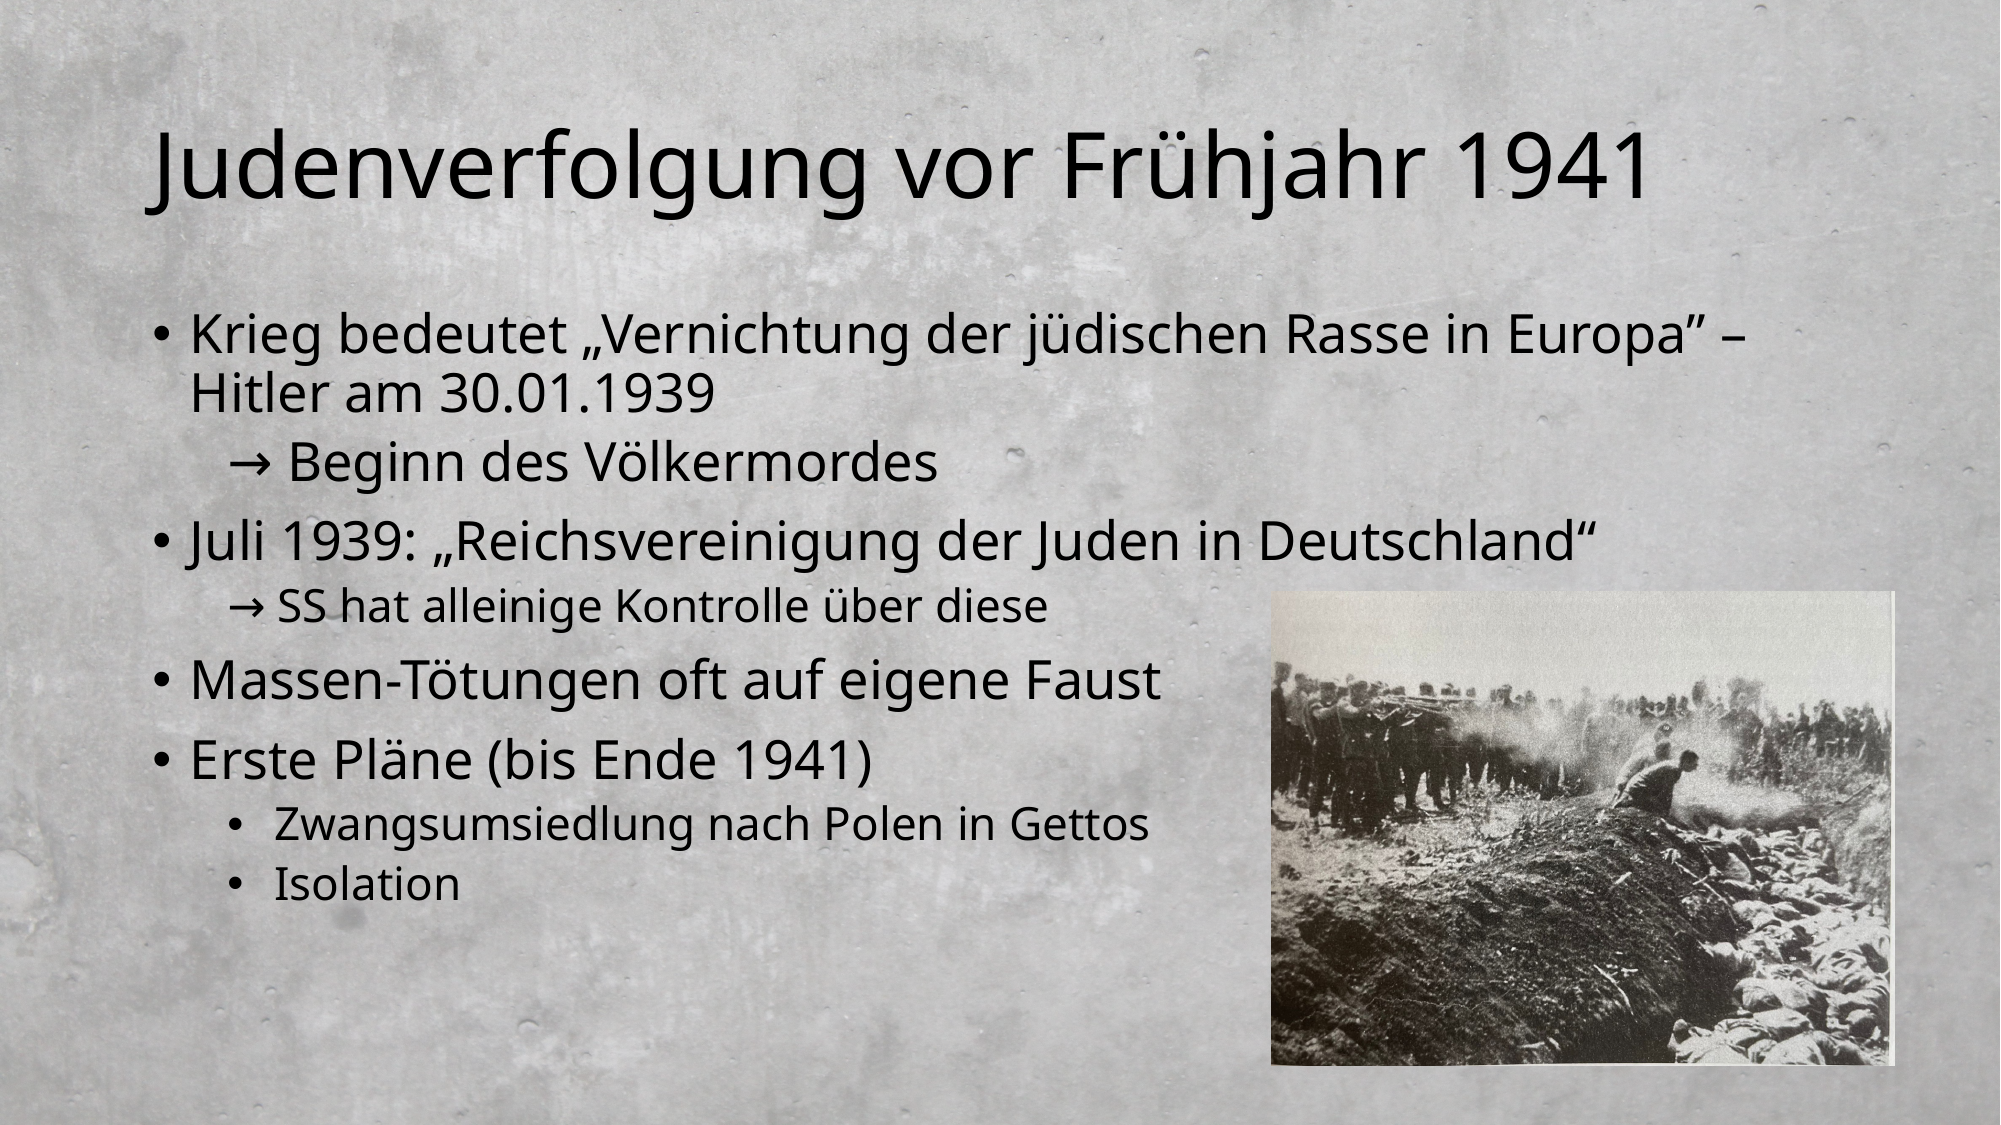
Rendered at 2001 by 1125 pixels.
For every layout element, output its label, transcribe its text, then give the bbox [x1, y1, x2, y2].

title Judenverfolgung vor Frühjahr 1941 [137, 59, 1863, 278]
list Krieg bedeutet „Vernichtung der jüdischen Rasse in Europa” –Hitler am 30.01.1939 → Beginn des Völkermordes Juli 1939: „Reichsvereinigung der Juden in Deutschland“ → SS hat alleinige Kontrolle über diese Massen-Tötungen oft auf eigene Faust Erste Pläne (bis Ende 1941) Zwangsumsiedlung nach Polen in Gettos Isolation [137, 299, 1863, 1014]
picture [1271, 591, 1895, 1066]
